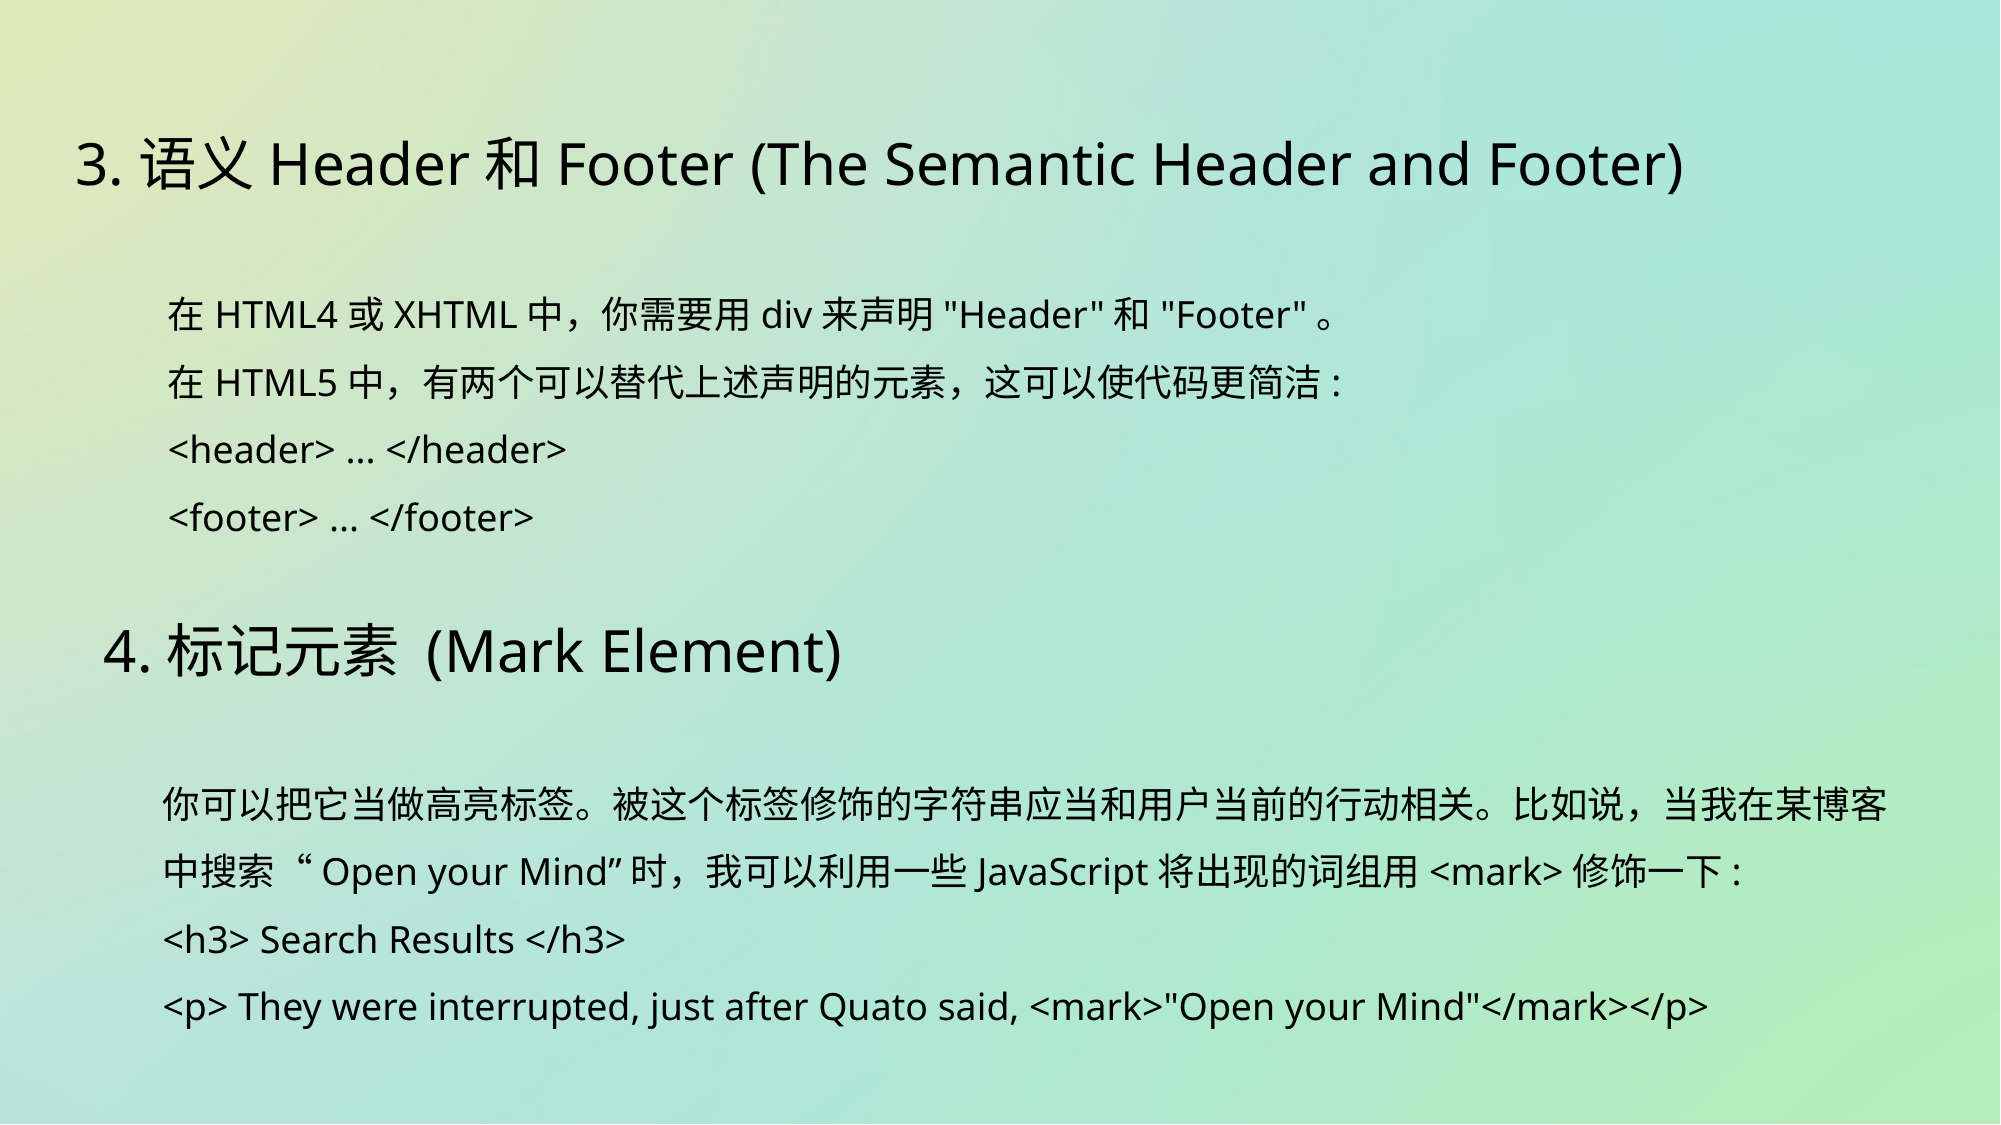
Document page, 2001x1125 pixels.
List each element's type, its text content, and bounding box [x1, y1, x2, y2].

text_box 你可以把它当做高亮标签。被这个标签修饰的字符串应当和用户当前的行动相关。比如说，当我在某博客中搜索“Open your Mind”时，我可以利用一些JavaScript将出现的词组用<mark>修饰一下: <h3> Search Results </h3> <p> They were interrupted, just after Quato said, <mark>"Open your Mind"</mark></p> [147, 750, 1936, 1036]
text_box 4.标记元素 (Mark Element) [89, 606, 1336, 692]
text_box 在HTML4或XHTML中，你需要用div来声明"Header"和"Footer"。 在HTML5中，有两个可以替代上述声明的元素，这可以使代码更简洁: <header> ... </header> <footer> ... </footer> [153, 261, 1856, 547]
text_box 3.语义Header和Footer (The Semantic Header and Footer) [60, 119, 1865, 205]
picture [0, 0, 2000, 1124]
